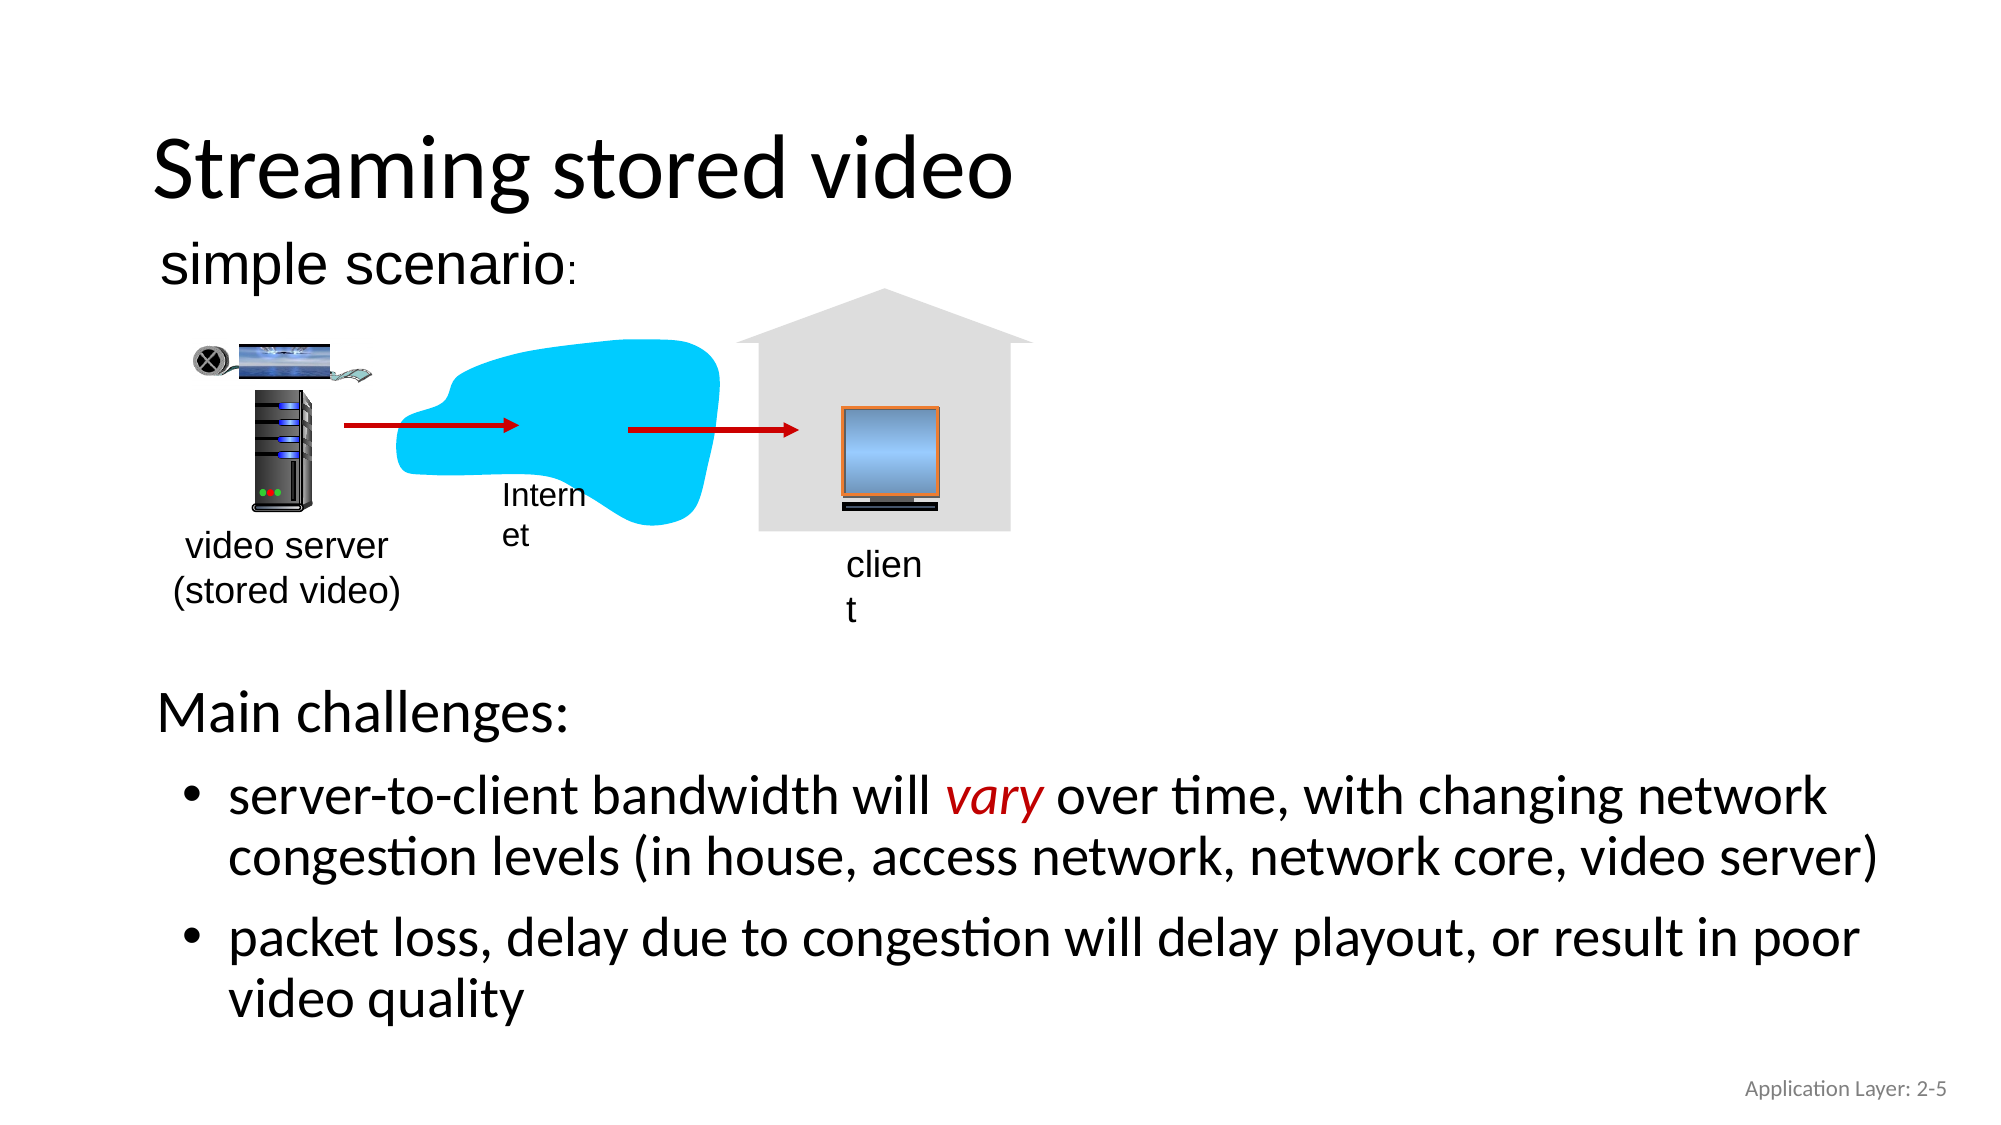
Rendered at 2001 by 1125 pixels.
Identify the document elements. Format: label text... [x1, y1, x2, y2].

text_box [191, 333, 374, 391]
list Main challenges: server-to-client bandwidth will vary over time, with changing network congestion levels (in house, access network, network core, video server) packet loss, delay due to congestion will delay playout, or result in poor video quality [138, 672, 1931, 1090]
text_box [252, 399, 313, 512]
text_box Internet [486, 465, 617, 561]
text_box simple scenario: [145, 218, 597, 304]
title Streaming stored video [137, 59, 1863, 278]
text_box [396, 339, 720, 526]
text_box client [831, 540, 940, 638]
text_box video server (stored video) [151, 513, 423, 619]
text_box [735, 288, 1034, 532]
slide_number Application Layer: 2-5 [1512, 1056, 1963, 1117]
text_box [842, 407, 939, 511]
